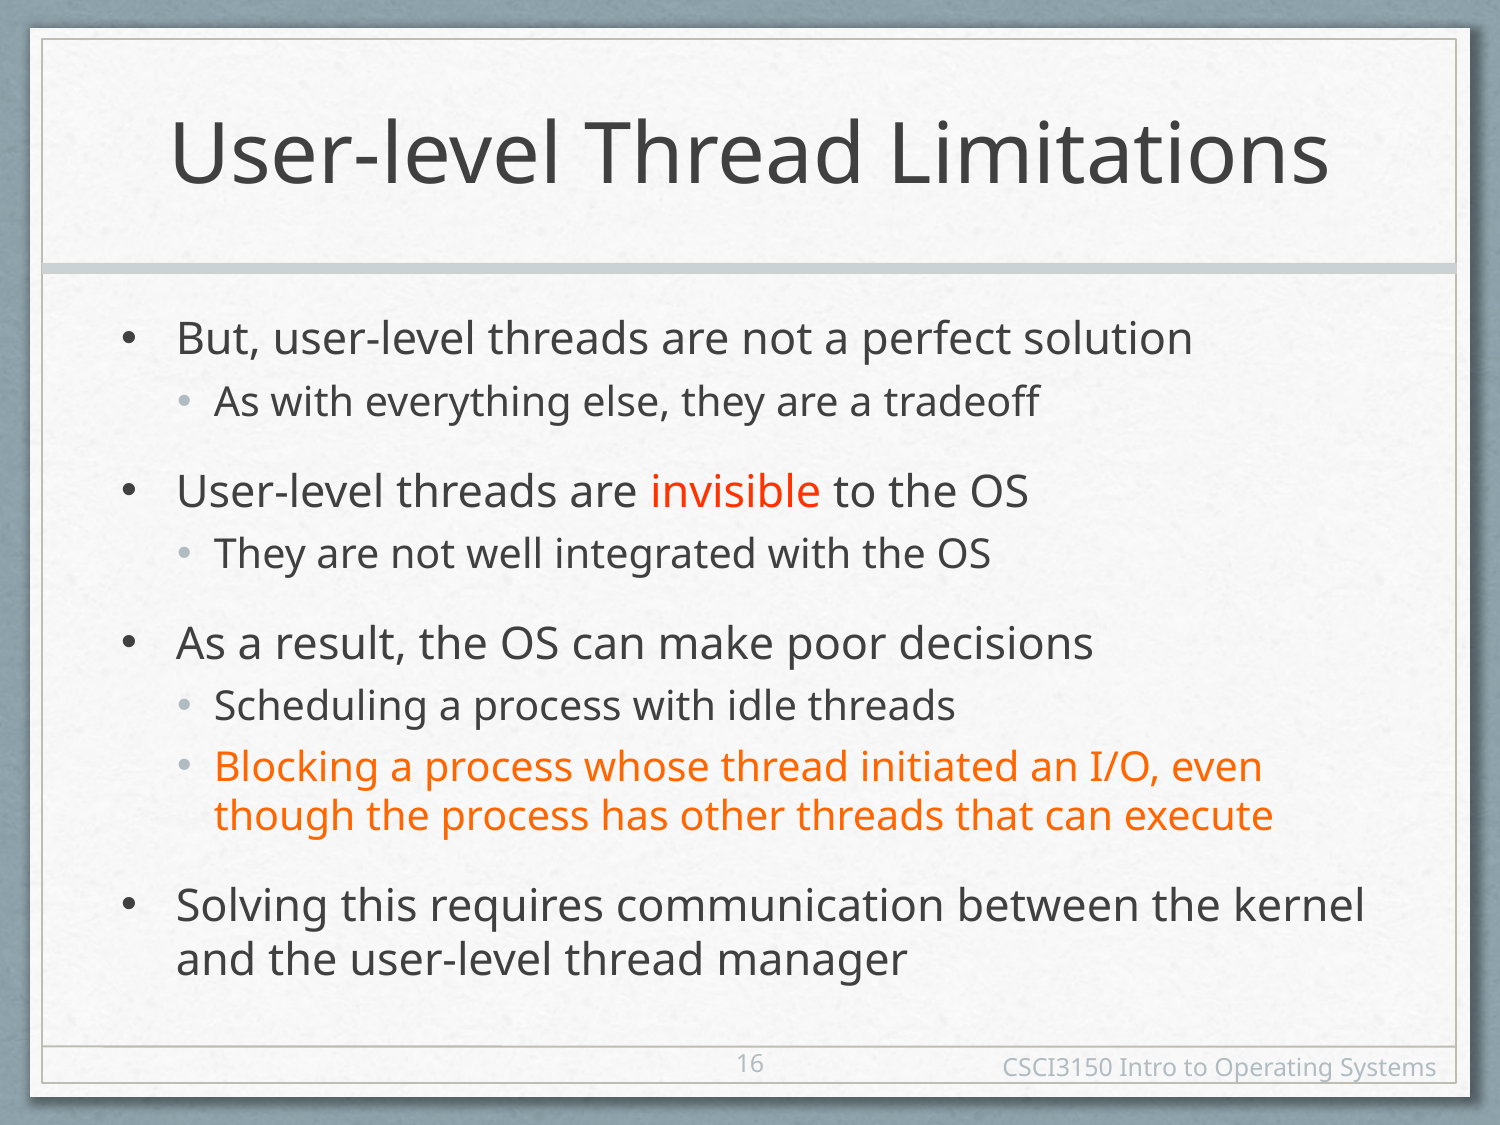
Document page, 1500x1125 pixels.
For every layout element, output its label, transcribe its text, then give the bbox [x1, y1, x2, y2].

picture [30, 28, 1470, 1097]
list But, user-level threads are not a perfect solution As with everything else, they are a tradeoff User-level threads are invisible to the OS They are not well integrated with the OS As a result, the OS can make poor decisions Scheduling a process with idle threads Blocking a process whose thread initiated an I/O, even though the process has other threads that can execute Solving this requires communication between the kernel and the user-level thread manager [106, 302, 1399, 995]
title User-level Thread Limitations [147, 40, 1353, 260]
slide_number 16 [687, 1042, 813, 1088]
footer CSCI3150 Intro to Operating Systems [977, 1045, 1453, 1088]
